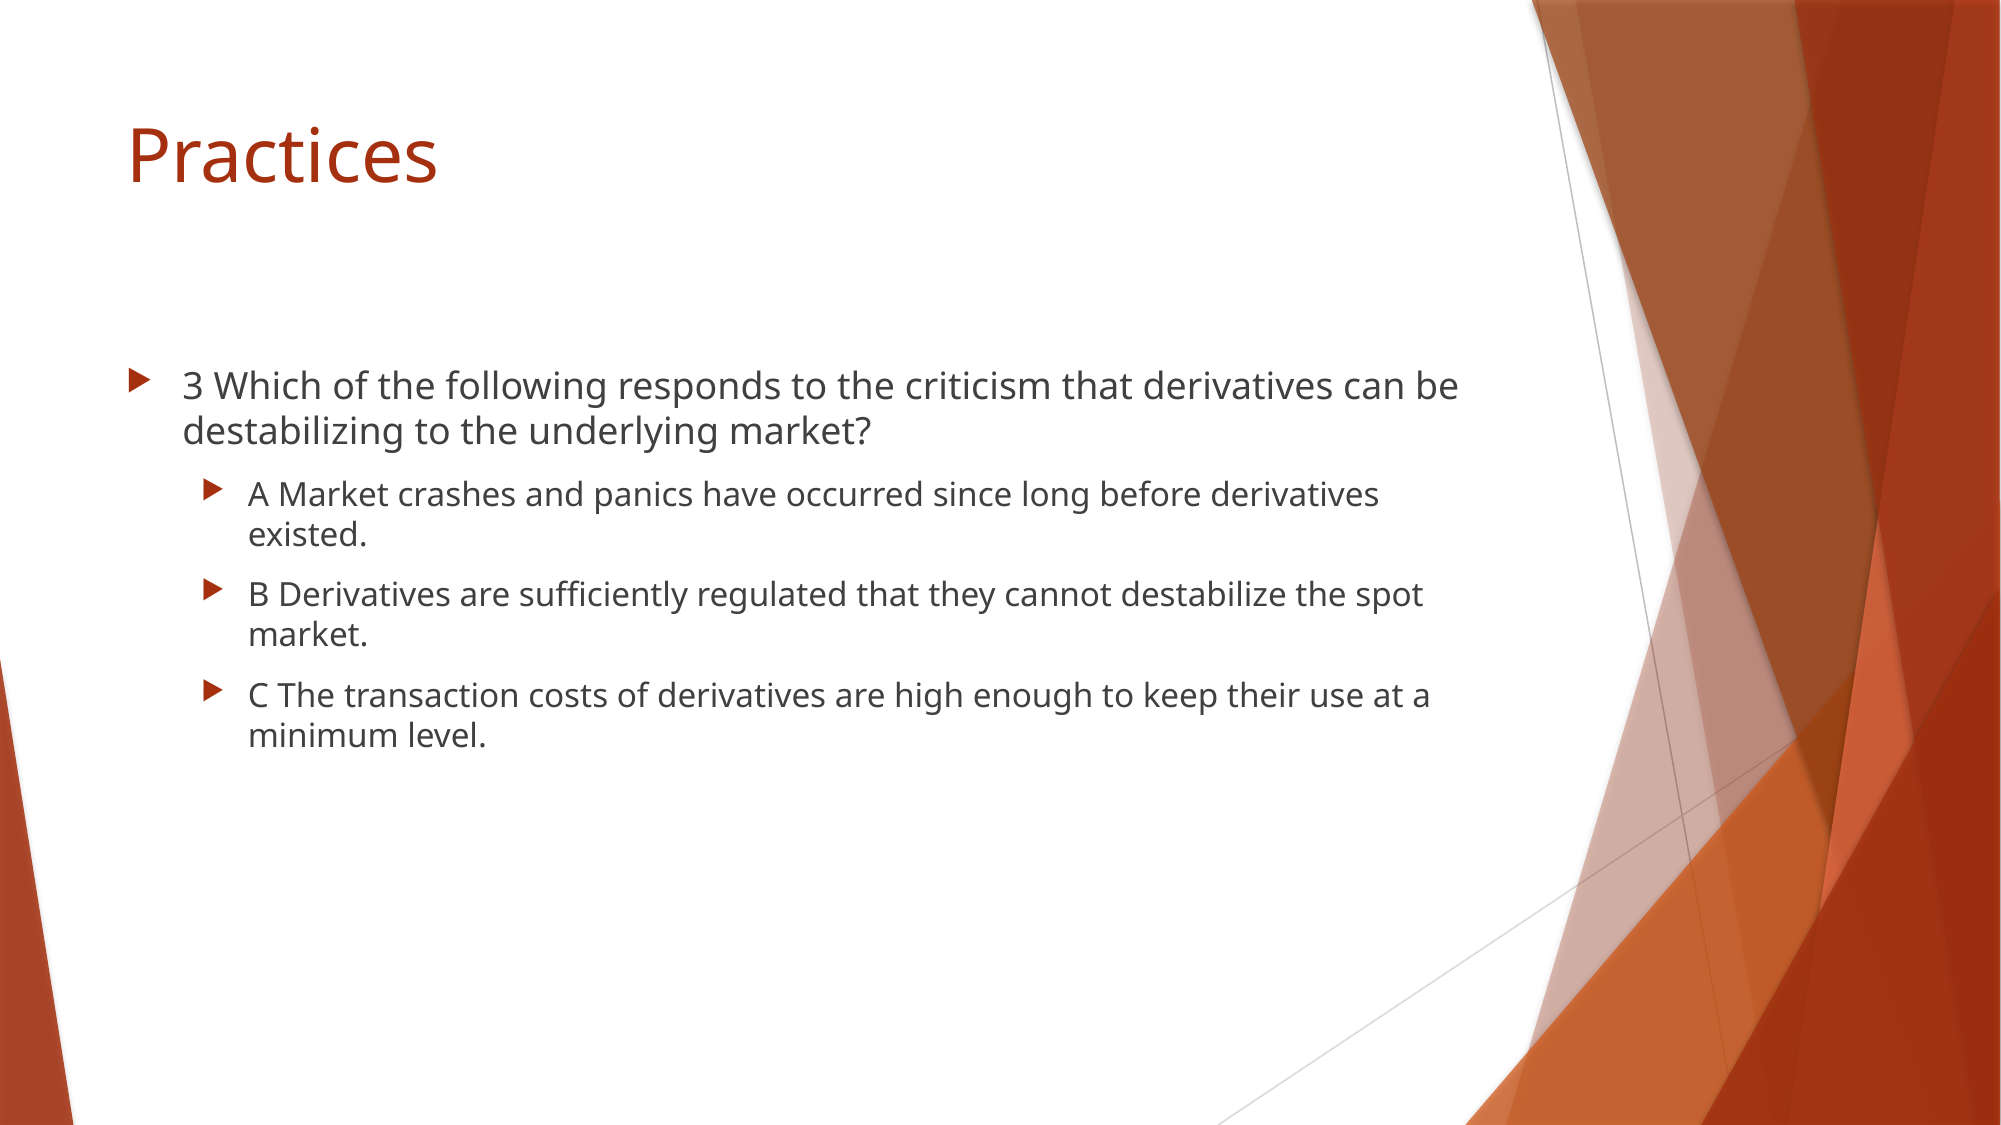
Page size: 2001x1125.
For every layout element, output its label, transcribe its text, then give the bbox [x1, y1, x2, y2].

title Practices [111, 99, 1522, 317]
list 3 Which of the following responds to the criticism that derivatives can be destabilizing to the underlying market? A Market crashes and panics have occurred since long before derivatives existed. B Derivatives are sufficiently regulated that they cannot destabilize the spot market. C The transaction costs of derivatives are high enough to keep their use at a minimum level. [111, 354, 1522, 992]
